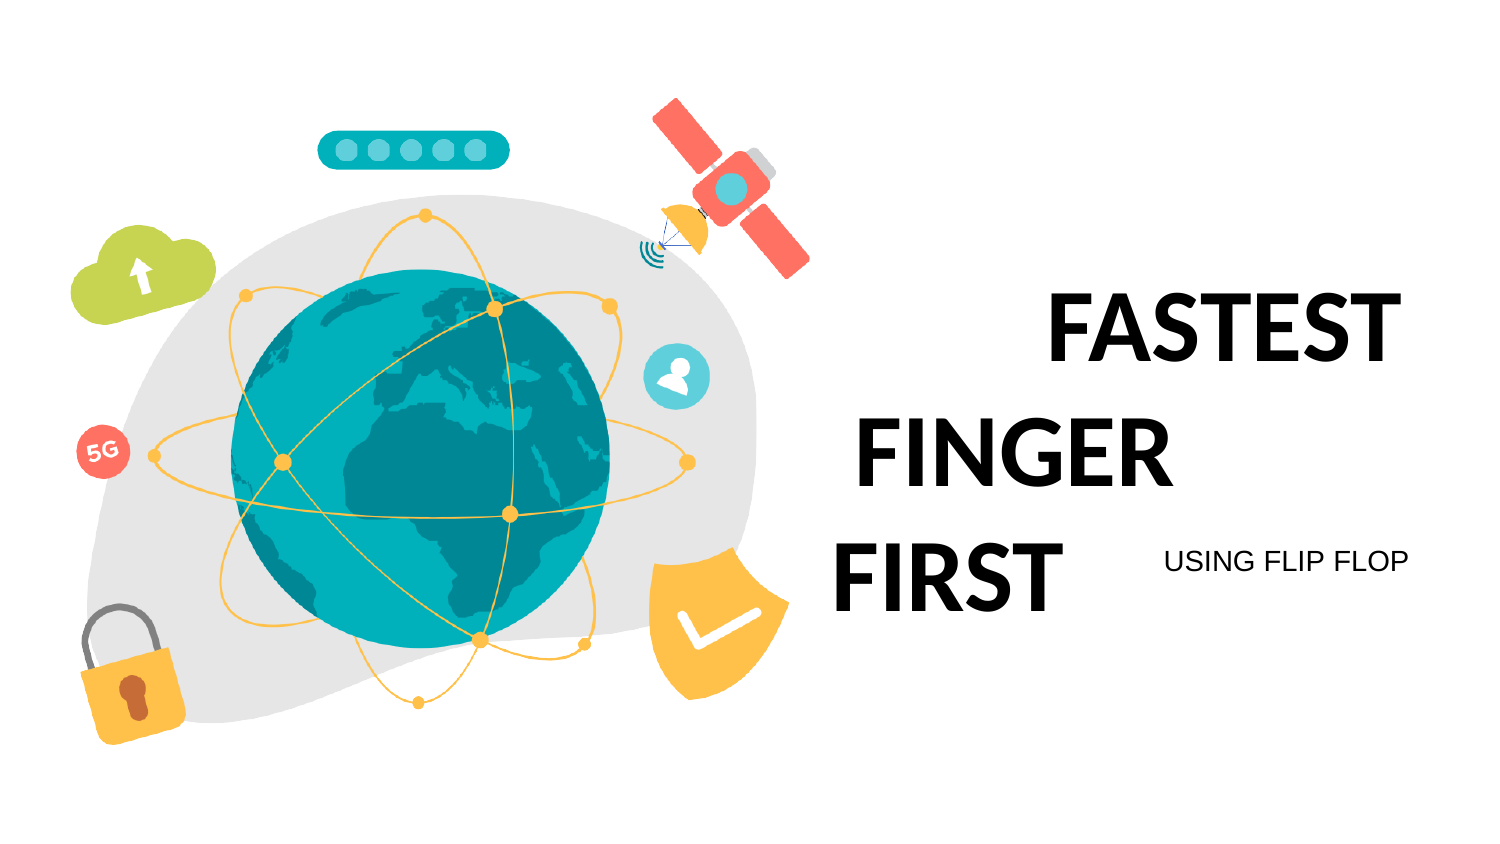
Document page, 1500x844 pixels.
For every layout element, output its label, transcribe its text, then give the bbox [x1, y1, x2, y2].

text_box FASTEST FINGER FIRST [829, 254, 1413, 632]
text_box USING FLIP FLOP [1161, 540, 1413, 578]
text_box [70, 98, 810, 746]
